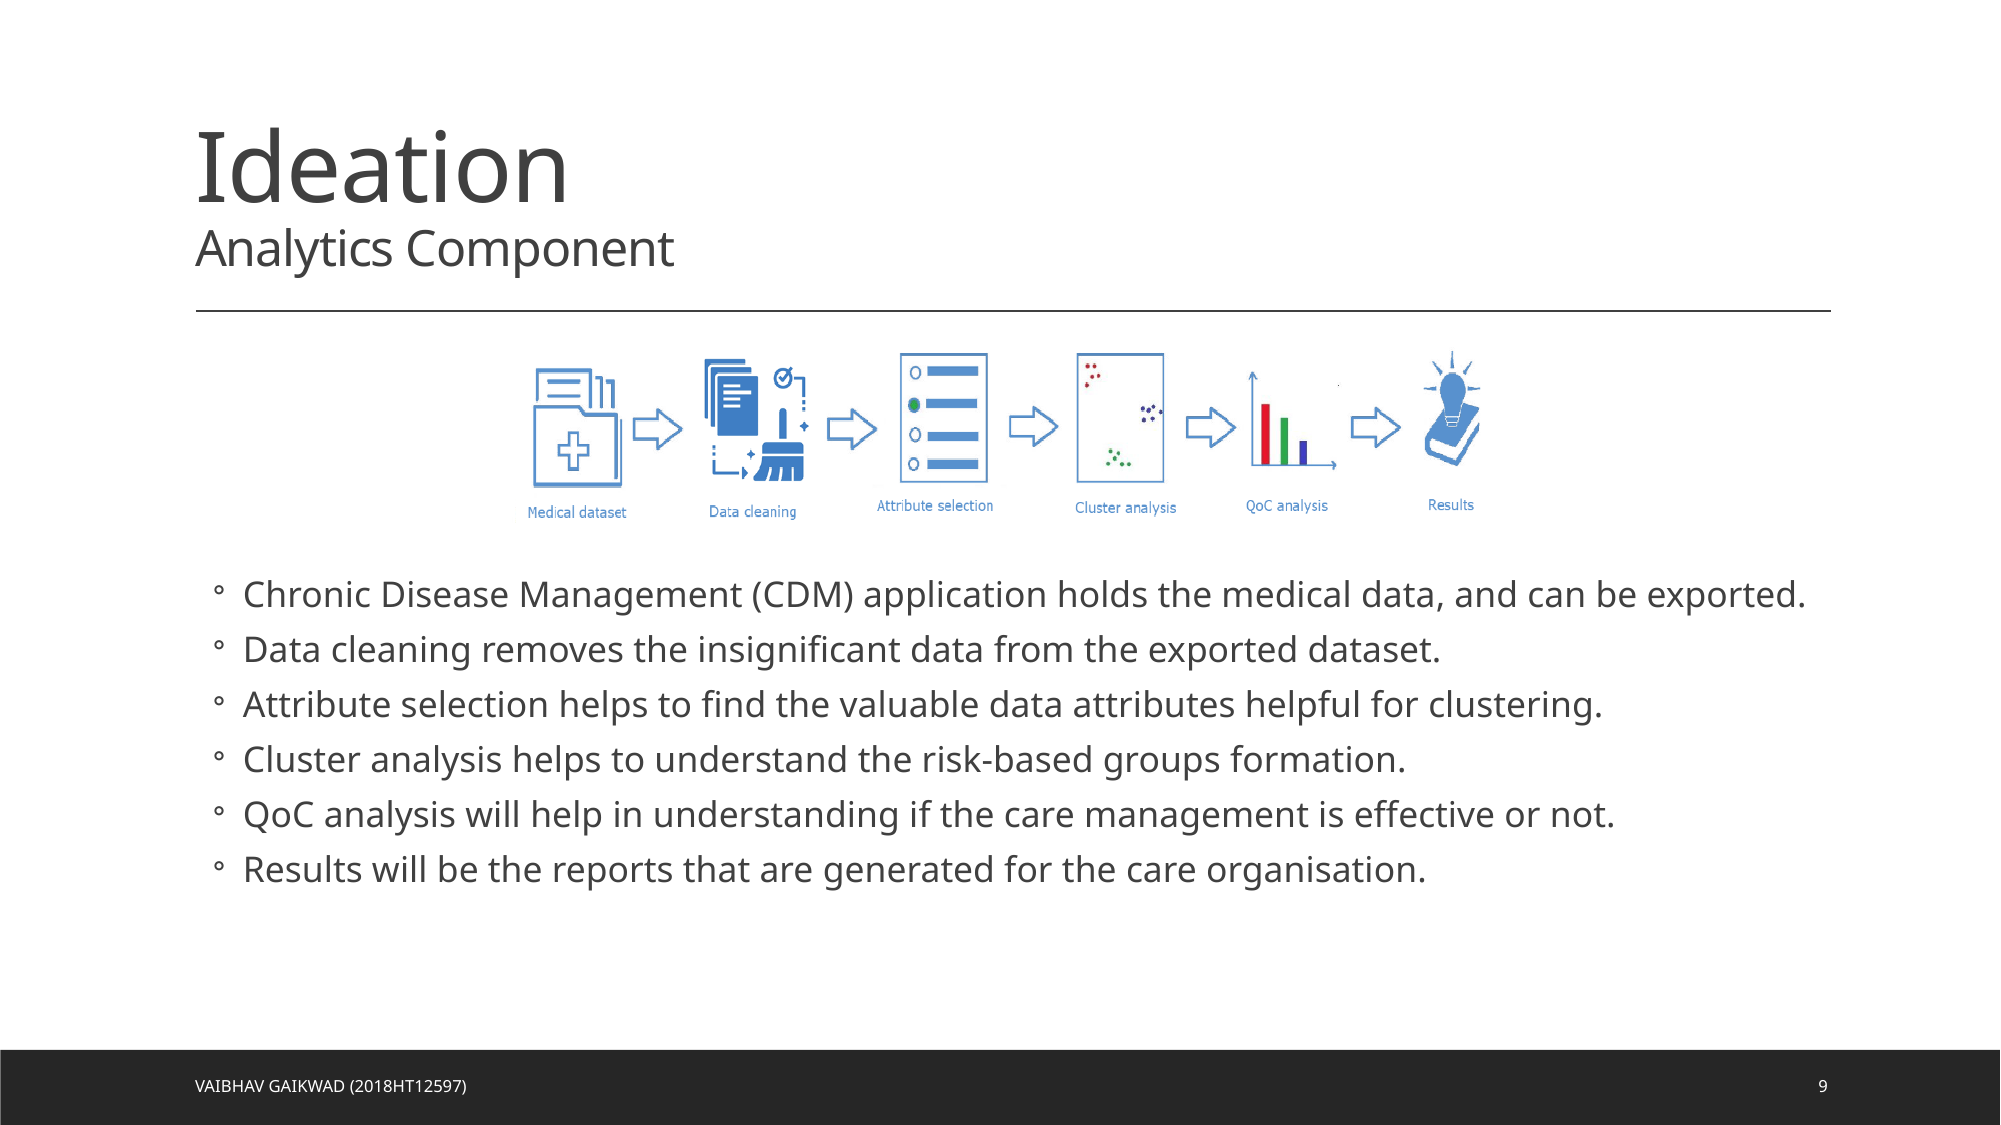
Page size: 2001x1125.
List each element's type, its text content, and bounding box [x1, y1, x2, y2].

footer Vaibhav Gaikwad (2018HT12597) [180, 1057, 1299, 1118]
title Ideation Analytics Component [180, 47, 1830, 285]
list Chronic Disease Management (CDM) application holds the medical data, and can be exported. Data cleaning removes the insignificant data from the exported dataset. Attribute selection helps to find the valuable data attributes helpful for clustering. Cluster analysis helps to understand the risk-based groups formation. QoC analysis will help in understanding if the care management is effective or not. Results will be the reports that are generated for the care organisation. [180, 345, 1830, 963]
picture [511, 345, 1488, 527]
slide_number 9 [1803, 1057, 1932, 1118]
